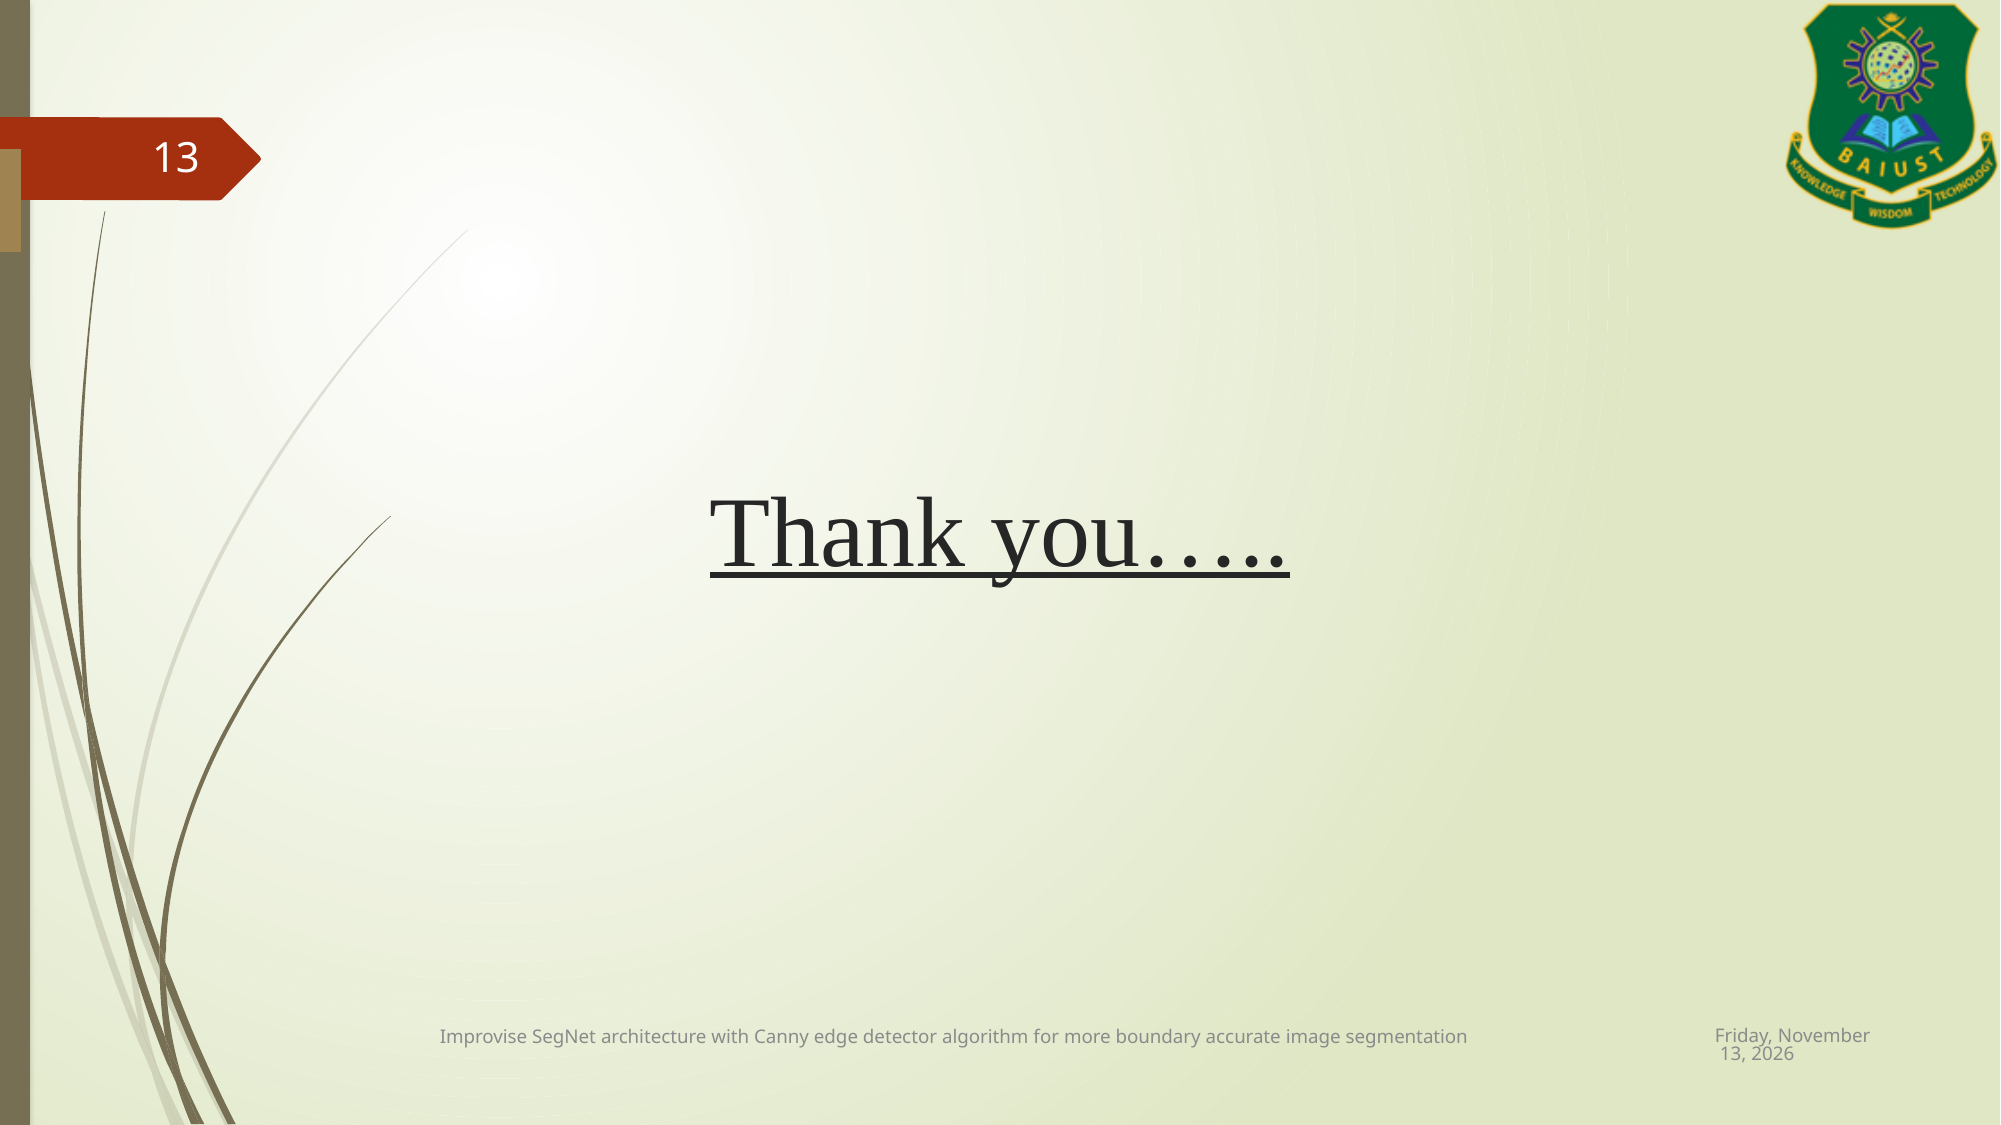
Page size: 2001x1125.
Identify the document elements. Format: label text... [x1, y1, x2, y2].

title Thank you….. [110, 459, 1890, 666]
picture [1785, 0, 2000, 233]
slide_number 13 [87, 129, 216, 190]
footer Improvise SegNet architecture with Canny edge detector algorithm for more boundary accurate image segmentation [424, 1006, 1675, 1067]
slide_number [1699, 1005, 1888, 1067]
